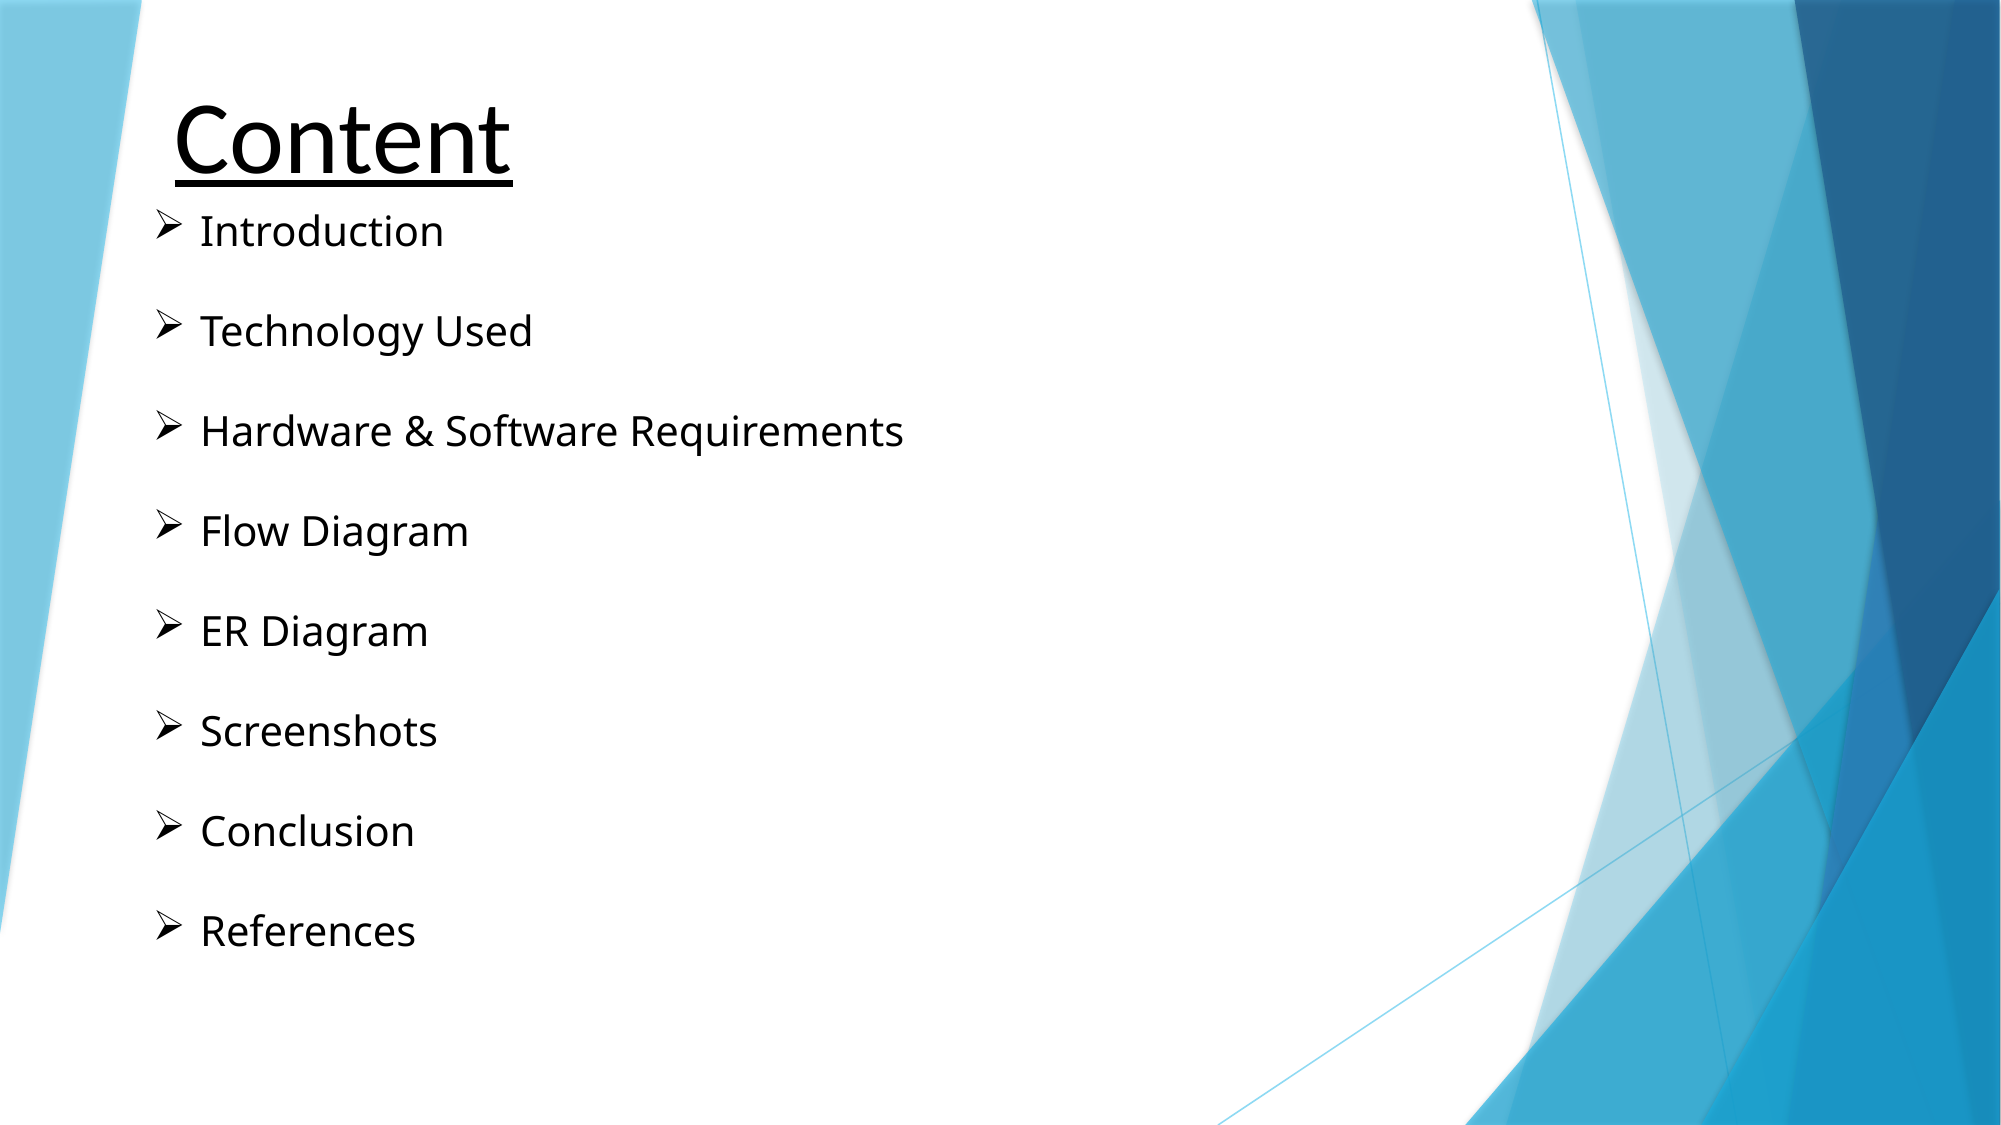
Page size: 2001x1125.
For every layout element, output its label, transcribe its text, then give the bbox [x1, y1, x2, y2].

text_box Introduction Technology Used Hardware & Software Requirements Flow Diagram ER Diagram Screenshots Conclusion References [138, 197, 967, 963]
text_box Content [138, 53, 550, 197]
